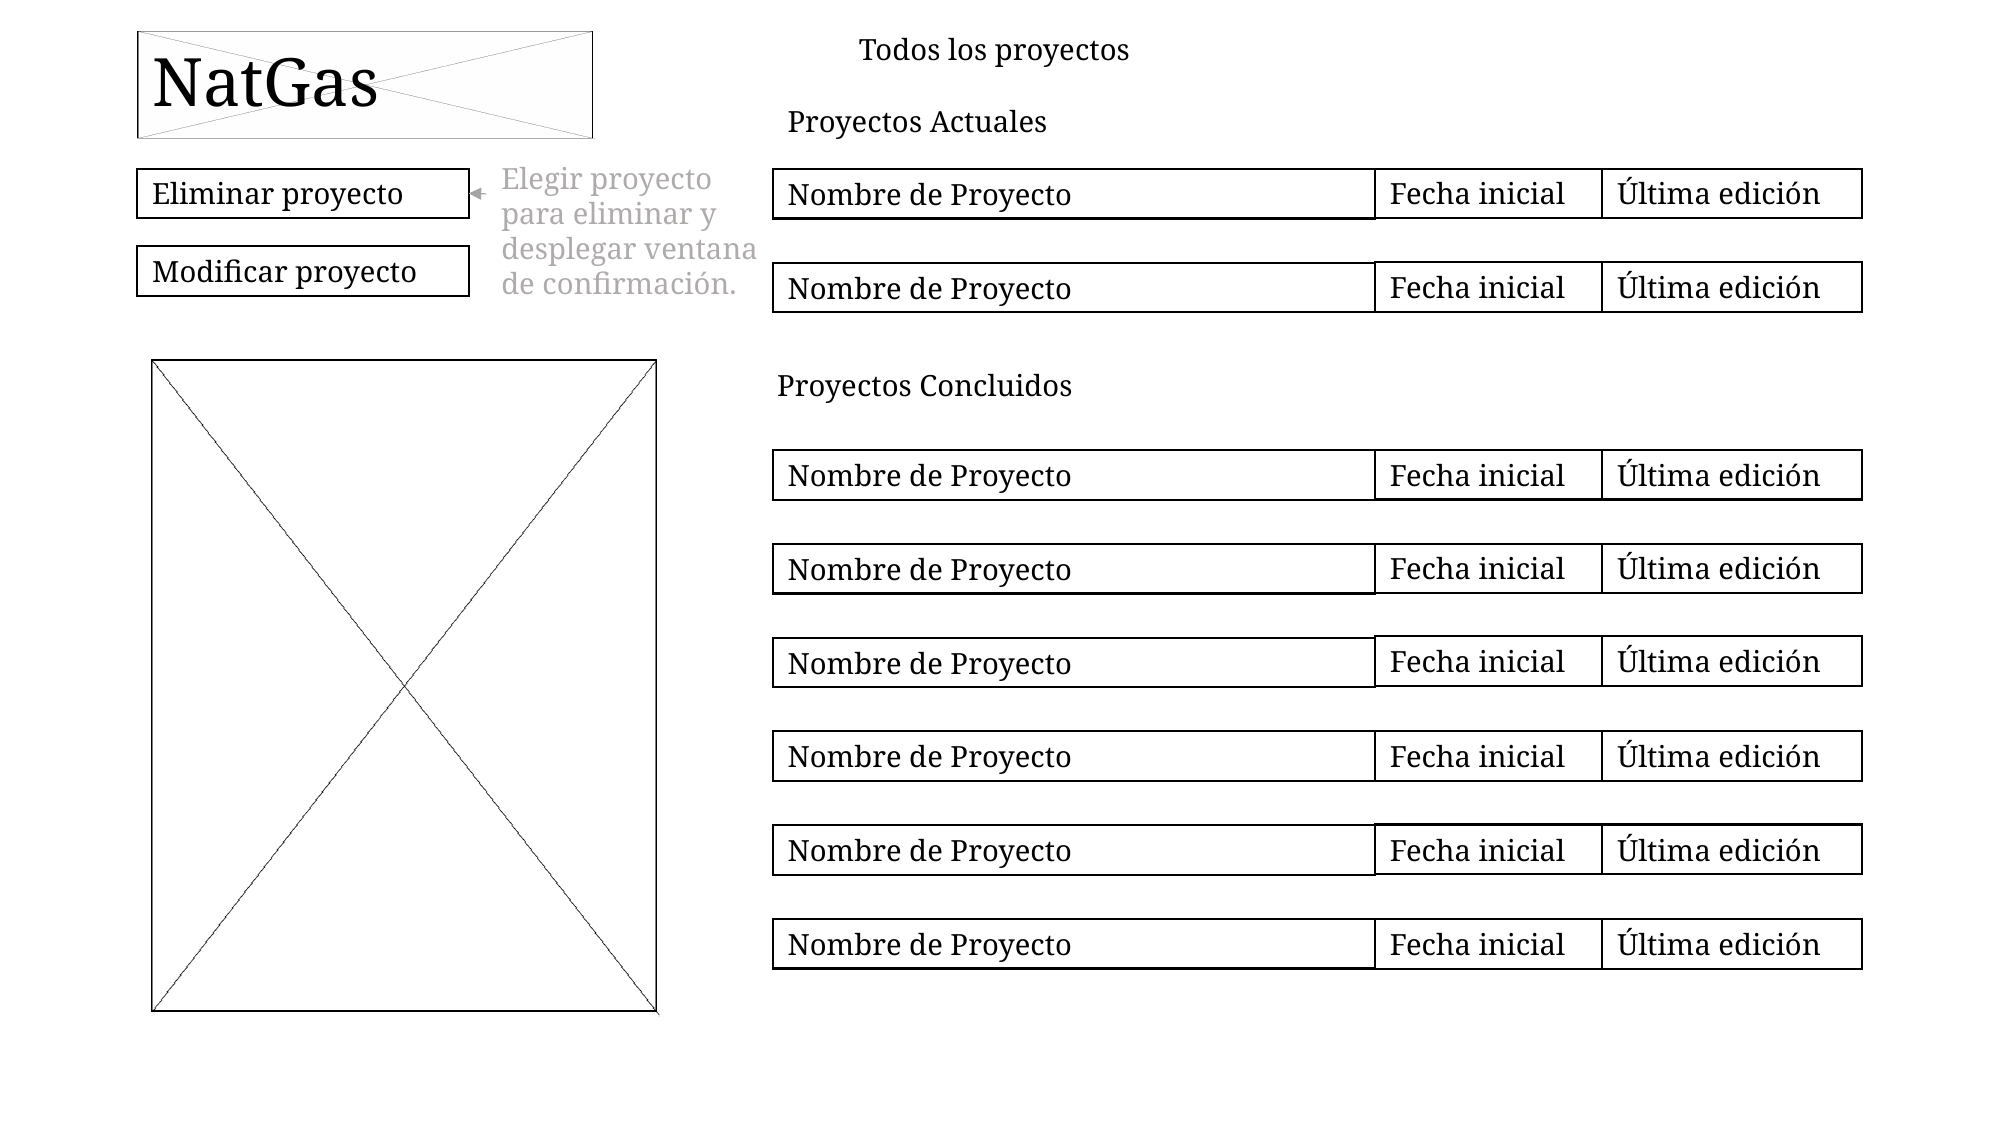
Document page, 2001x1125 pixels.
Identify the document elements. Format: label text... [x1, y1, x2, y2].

text_box Fecha inicial [1374, 543, 1603, 594]
text_box Nombre de Proyecto [772, 730, 1374, 782]
picture [151, 359, 660, 1017]
text_box Elegir proyecto para eliminar y desplegar ventana de confirmación. [486, 152, 788, 308]
text_box Fecha inicial [1374, 168, 1603, 219]
text_box Fecha inicial [1374, 261, 1603, 313]
text_box Fecha inicial [1374, 918, 1603, 970]
text_box Última edición [1603, 168, 1863, 219]
text_box Última edición [1603, 543, 1863, 594]
text_box Fecha inicial [1374, 449, 1603, 501]
text_box Eliminar proyecto [136, 168, 470, 219]
text_box Última edición [1603, 918, 1863, 970]
text_box Última edición [1603, 261, 1863, 313]
text_box Fecha inicial [1374, 635, 1603, 687]
text_box Nombre de Proyecto [772, 918, 1374, 970]
text_box Fecha inicial [1374, 823, 1603, 875]
text_box Fecha inicial [1374, 730, 1603, 782]
text_box Última edición [1603, 635, 1863, 687]
text_box Nombre de Proyecto [772, 637, 1376, 688]
text_box Nombre de Proyecto [772, 262, 1374, 313]
text_box Última edición [1603, 730, 1863, 782]
text_box Nombre de Proyecto [788, 168, 1376, 220]
text_box Nombre de Proyecto [772, 824, 1376, 876]
text_box Todos los proyectos [844, 24, 1156, 74]
picture [137, 31, 596, 139]
text_box Última edición [1603, 823, 1863, 875]
text_box Modificar proyecto [136, 245, 470, 297]
text_box Proyectos Actuales [772, 96, 1085, 146]
text_box Nombre de Proyecto [772, 543, 1376, 595]
text_box Última edición [1603, 449, 1863, 501]
text_box Proyectos Concluidos [762, 360, 1156, 410]
text_box Nombre de Proyecto [772, 449, 1374, 501]
